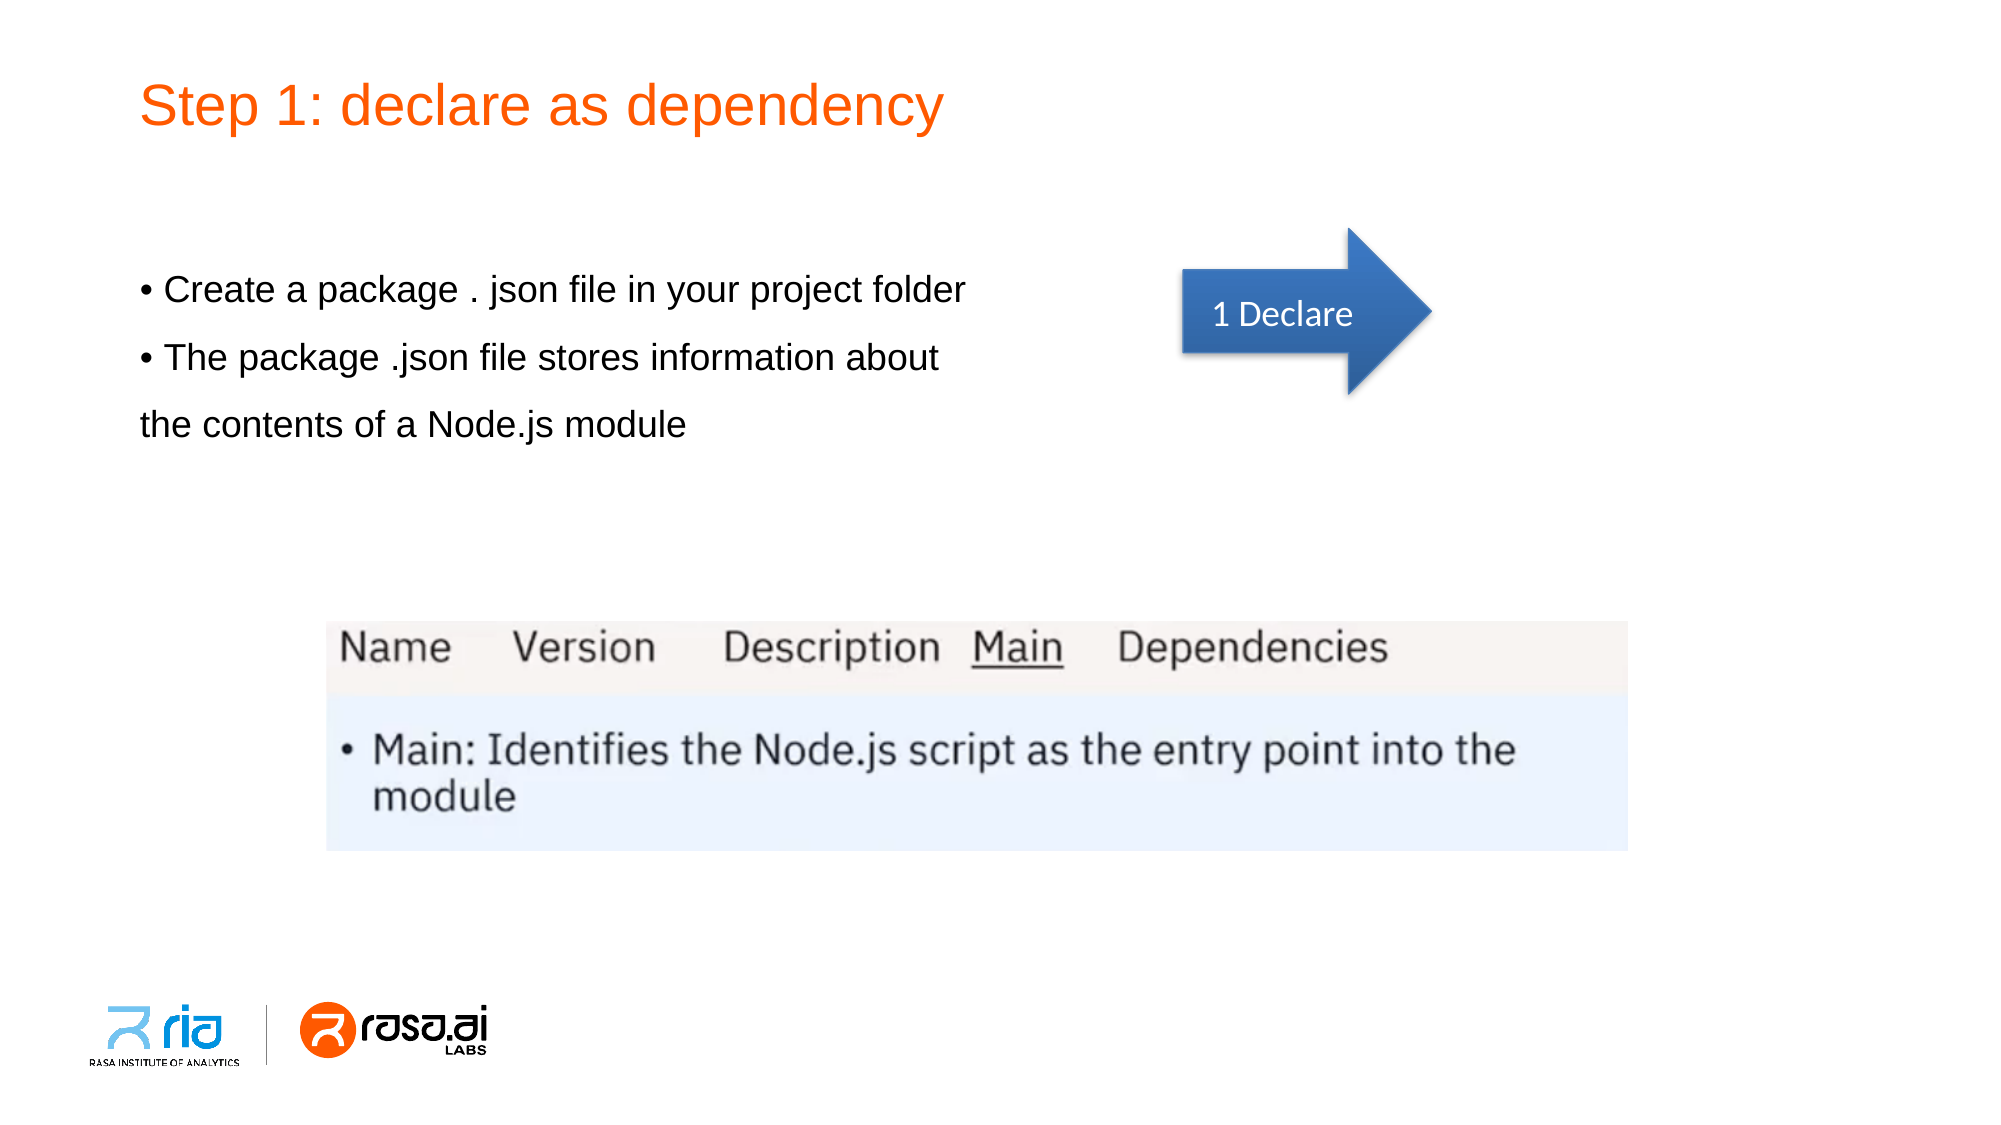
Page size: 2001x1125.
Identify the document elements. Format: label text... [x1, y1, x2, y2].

text_box 1 Declare [1182, 227, 1432, 395]
text_box • Create a package . json file in your project folder • The package .json file stores information about the contents of a Node.js module [124, 235, 1146, 432]
text_box Step 1: declare as dependency [125, 59, 1791, 131]
picture [326, 621, 1629, 851]
picture [78, 992, 250, 1078]
